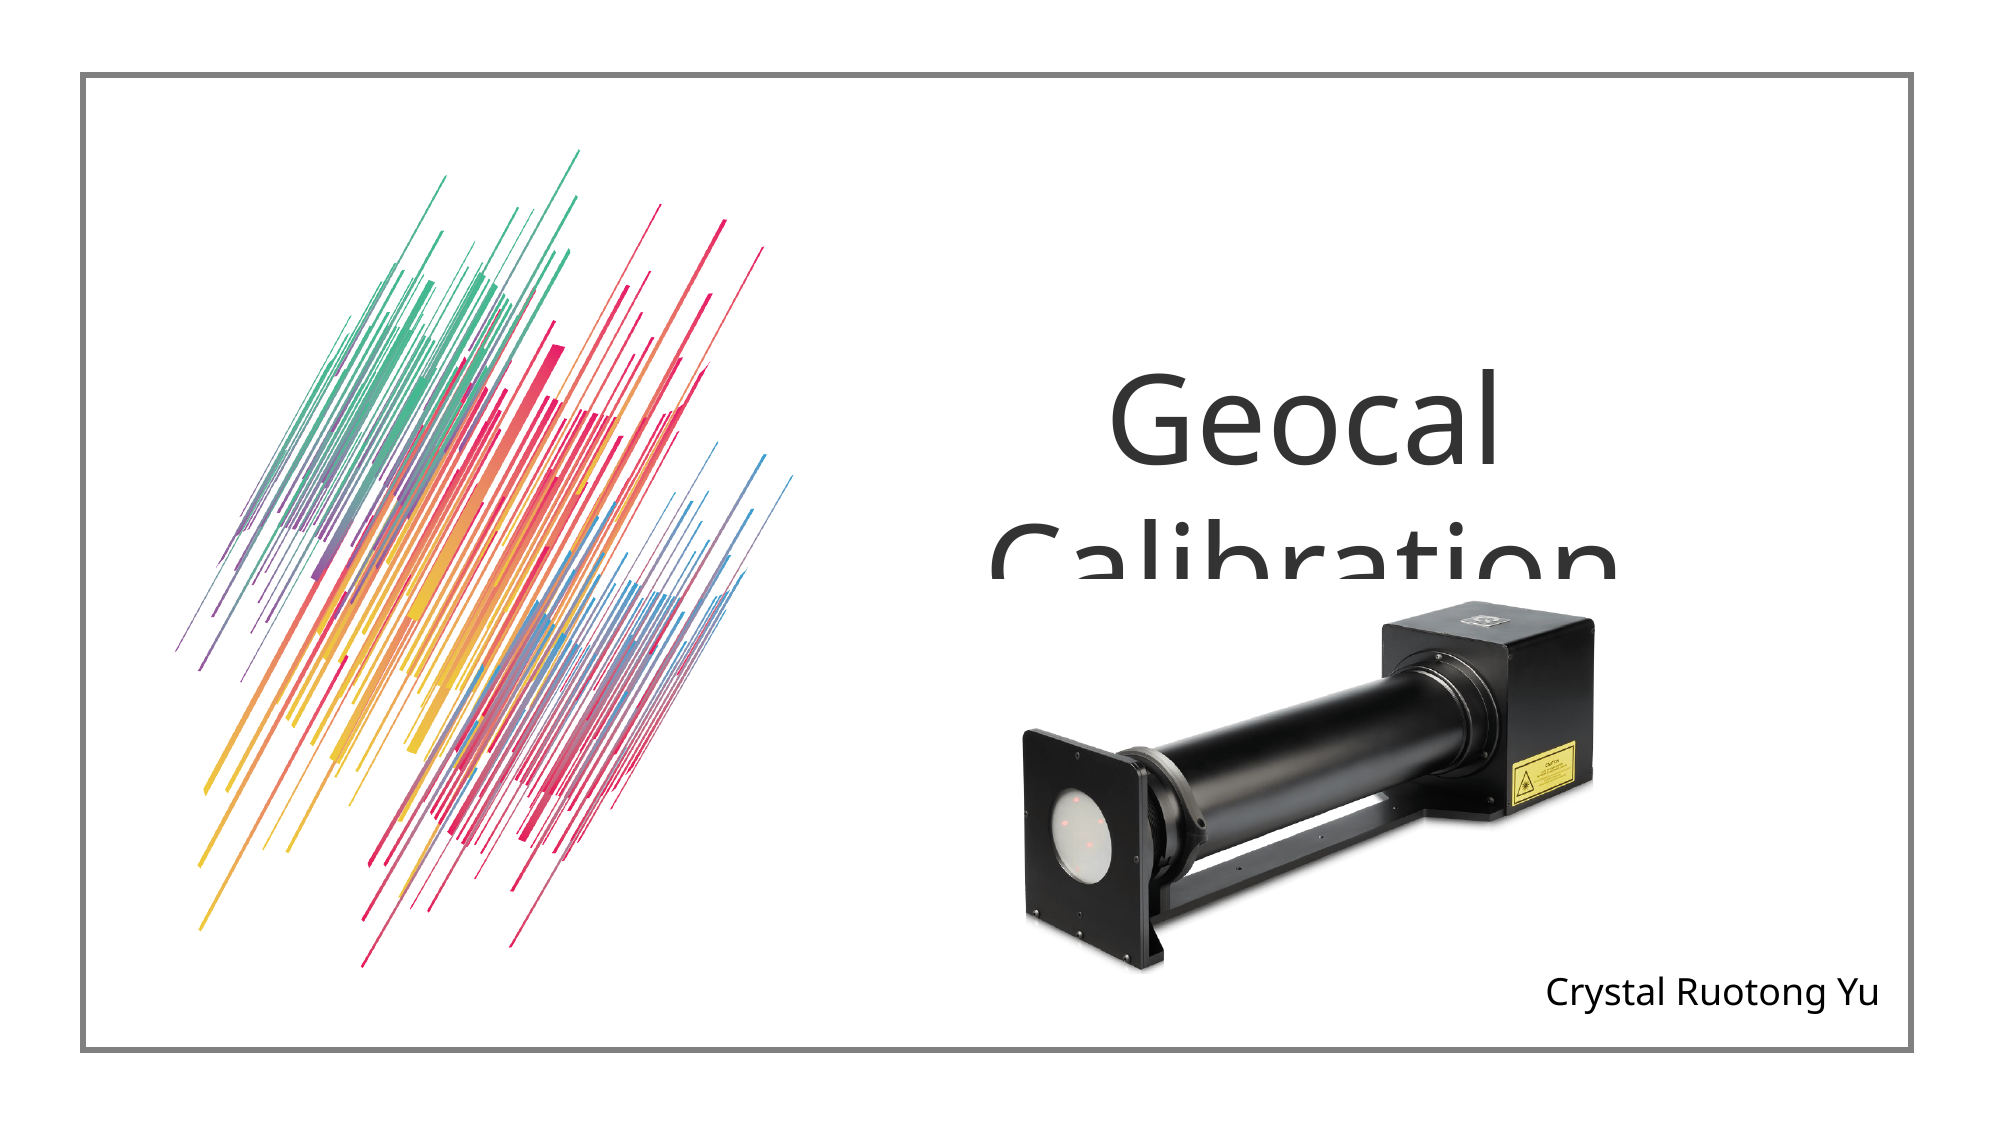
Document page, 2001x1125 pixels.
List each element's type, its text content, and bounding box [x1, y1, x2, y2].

text_box [82, 647, 1912, 1051]
picture [981, 579, 1629, 974]
text_box Crystal Ruotong Yu [1530, 960, 2000, 1021]
picture [48, 125, 923, 1000]
text_box [82, 74, 1912, 960]
text_box Geocal Calibration [923, 331, 1789, 647]
